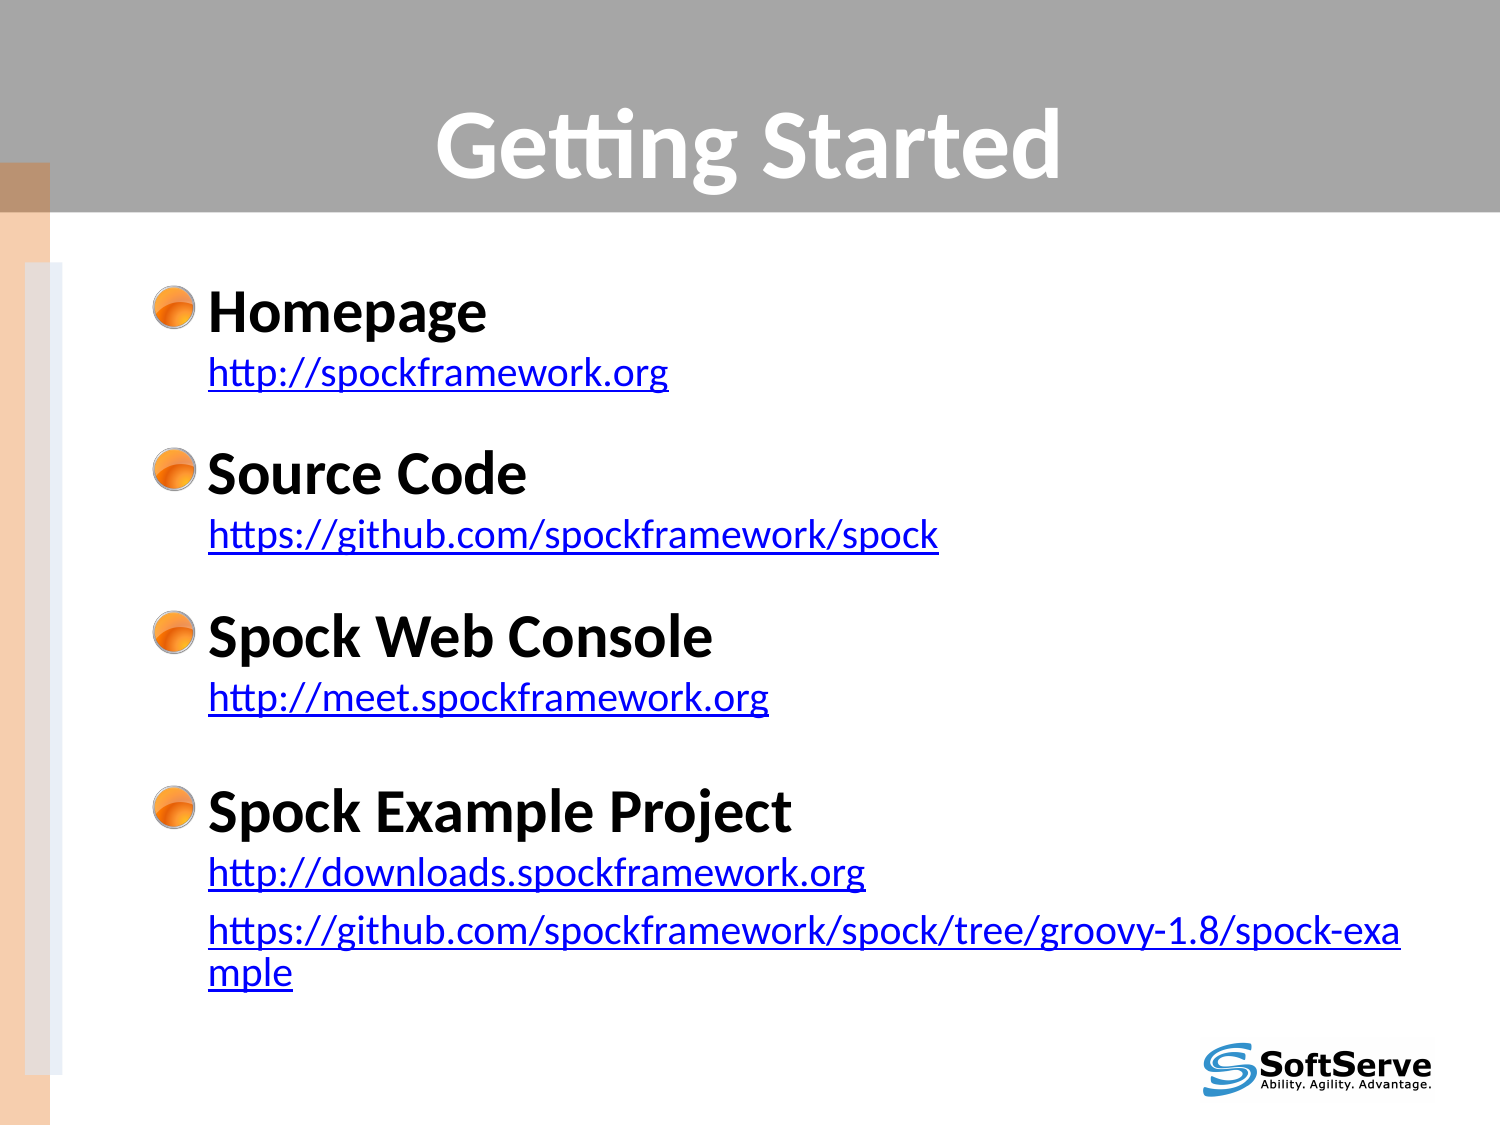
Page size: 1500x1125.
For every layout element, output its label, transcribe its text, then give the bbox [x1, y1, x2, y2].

title Getting Started [75, 45, 1425, 233]
picture [152, 447, 197, 492]
picture [152, 285, 196, 330]
list Homepage http://spockframework.org Source Code https://github.com/spockframework/spock Spock Web Console http://meet.spockframework.org Spock Example Project http://downloads.spockframework.org https://github.com/spockframework/spock/tree/groovy-1.8/spock-example [75, 262, 1425, 988]
picture [1200, 1037, 1435, 1103]
picture [152, 785, 196, 830]
picture [152, 610, 196, 655]
